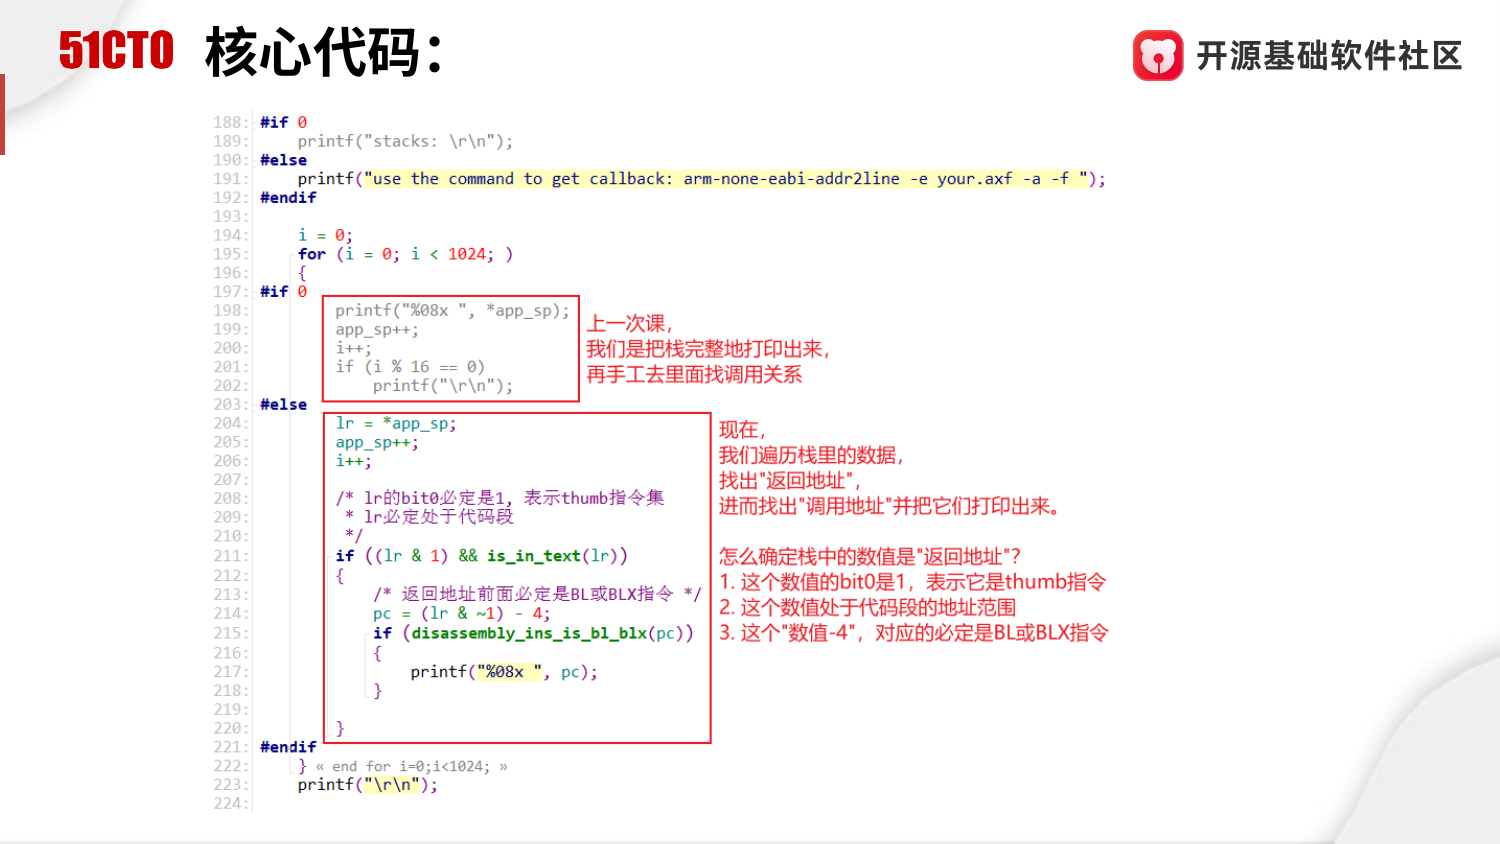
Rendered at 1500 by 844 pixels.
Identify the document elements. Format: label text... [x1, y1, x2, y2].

picture [0, 0, 1500, 844]
text_box 核心代码： [190, 10, 491, 91]
